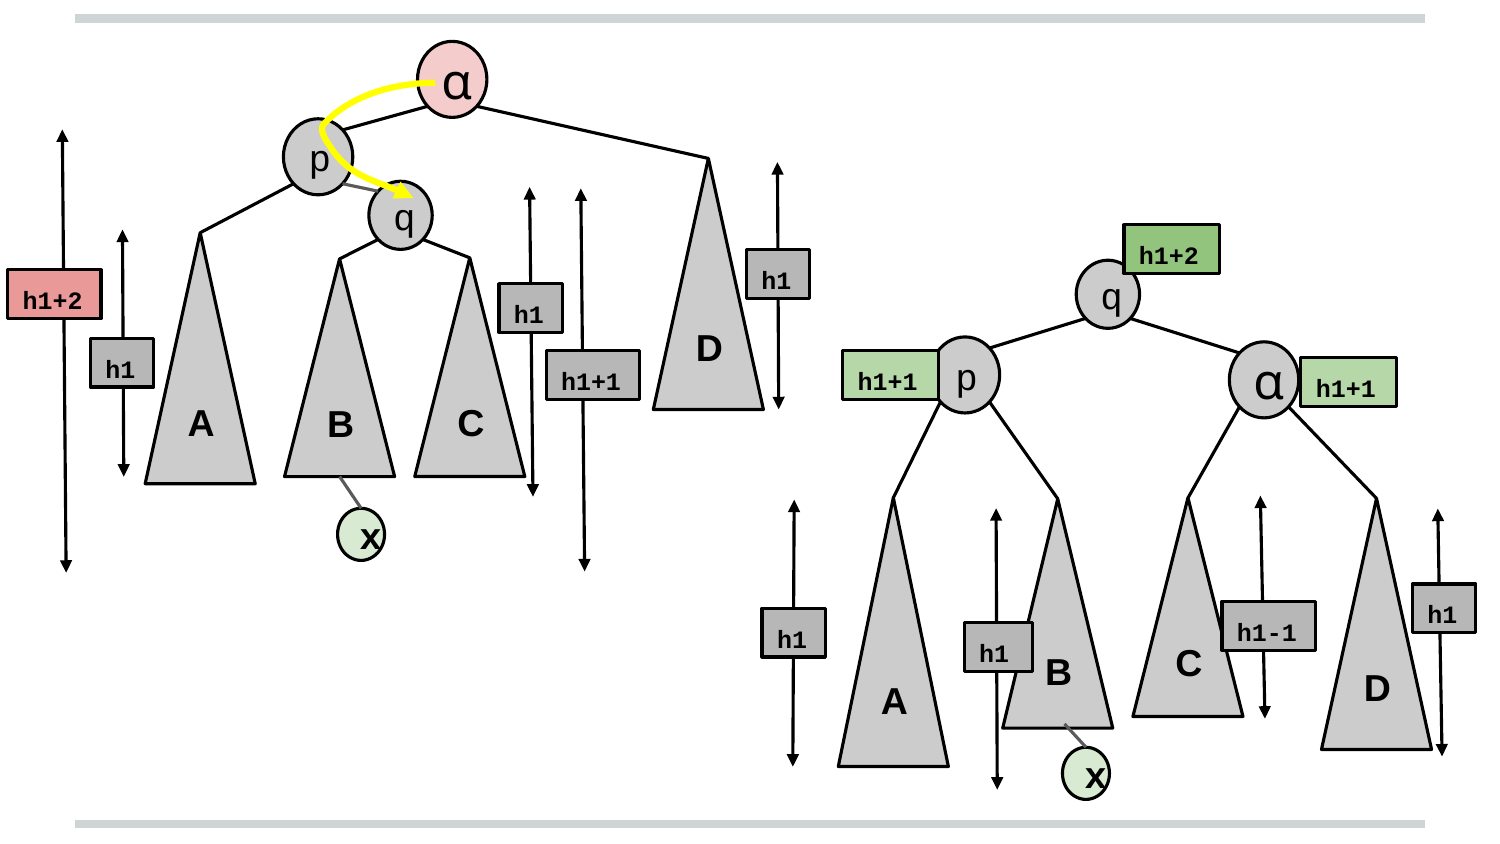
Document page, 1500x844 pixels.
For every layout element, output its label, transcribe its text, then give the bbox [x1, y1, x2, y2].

text_box h1 [90, 338, 117, 387]
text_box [1064, 723, 1087, 748]
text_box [989, 318, 1086, 349]
text_box x [1062, 747, 1110, 800]
text_box h1-1 [1221, 601, 1255, 651]
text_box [339, 476, 362, 509]
text_box h1+1 [546, 350, 575, 400]
text_box h1 [964, 622, 990, 672]
text_box A [145, 239, 256, 484]
text_box ⍺ [1229, 341, 1299, 418]
text_box q [368, 185, 433, 250]
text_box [199, 183, 294, 233]
text_box h1 [762, 608, 787, 658]
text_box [476, 106, 709, 159]
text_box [580, 188, 585, 572]
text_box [339, 239, 379, 259]
text_box ⍺ [417, 41, 487, 118]
text_box h1 [1412, 583, 1432, 633]
text_box h1+2 [71, 269, 101, 319]
text_box h1 [746, 249, 772, 299]
text_box h1+2 [7, 269, 57, 319]
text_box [1437, 508, 1443, 757]
text_box [348, 82, 436, 107]
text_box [342, 105, 428, 131]
text_box p [938, 336, 1000, 413]
text_box D [653, 165, 764, 410]
text_box h1 [499, 283, 524, 333]
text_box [1288, 406, 1377, 499]
text_box h1 [800, 608, 826, 658]
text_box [342, 183, 379, 192]
text_box A [838, 504, 949, 767]
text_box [989, 401, 1058, 499]
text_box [529, 186, 534, 497]
text_box B [284, 265, 395, 477]
text_box h1 [785, 249, 810, 299]
text_box h1-1 [1271, 601, 1316, 651]
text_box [1129, 318, 1240, 354]
text_box h1 [1002, 622, 1033, 672]
text_box h1 [130, 338, 154, 387]
text_box C [1132, 504, 1243, 717]
text_box h1 [1447, 583, 1476, 633]
text_box h1+2 [1123, 224, 1220, 274]
text_box B [1002, 506, 1113, 729]
text_box [321, 111, 425, 199]
text_box p [283, 118, 351, 195]
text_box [1260, 495, 1266, 719]
text_box h1+1 [842, 350, 939, 400]
text_box q [1076, 260, 1140, 329]
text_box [1187, 406, 1240, 498]
text_box x [337, 508, 385, 561]
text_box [893, 401, 941, 498]
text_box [62, 129, 67, 573]
text_box h1 [538, 283, 563, 333]
text_box C [414, 265, 524, 477]
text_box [422, 239, 471, 259]
text_box h1+1 [1300, 357, 1397, 407]
text_box h1+1 [590, 350, 640, 400]
text_box D [1321, 505, 1432, 750]
